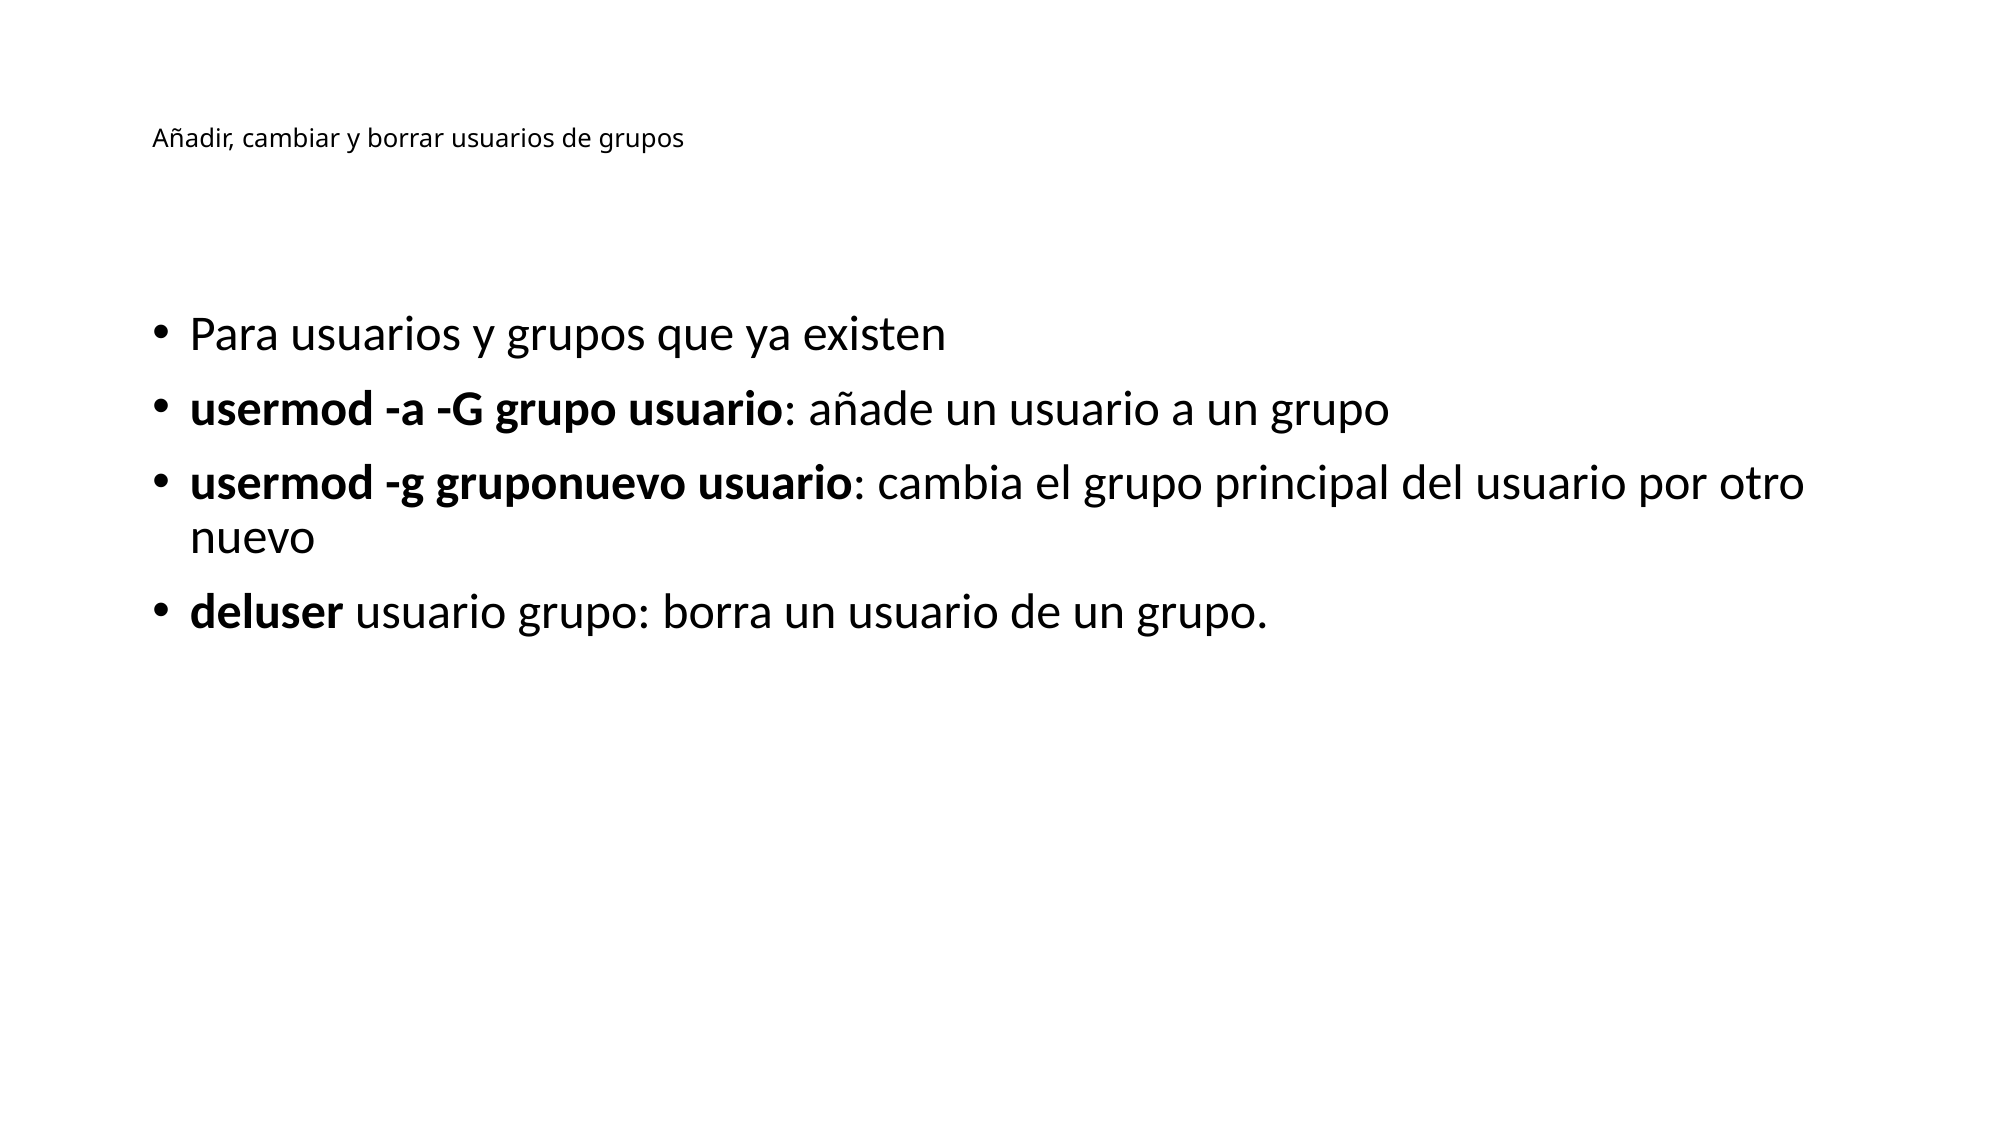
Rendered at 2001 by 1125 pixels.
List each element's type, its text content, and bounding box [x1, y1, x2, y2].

title Añadir, cambiar y borrar usuarios de grupos [137, 59, 1863, 278]
list Para usuarios y grupos que ya existen usermod -a -G grupo usuario: añade un usuario a un grupo usermod -g gruponuevo usuario: cambia el grupo principal del usuario por otro nuevo deluser usuario grupo: borra un usuario de un grupo. [137, 299, 1863, 1014]
